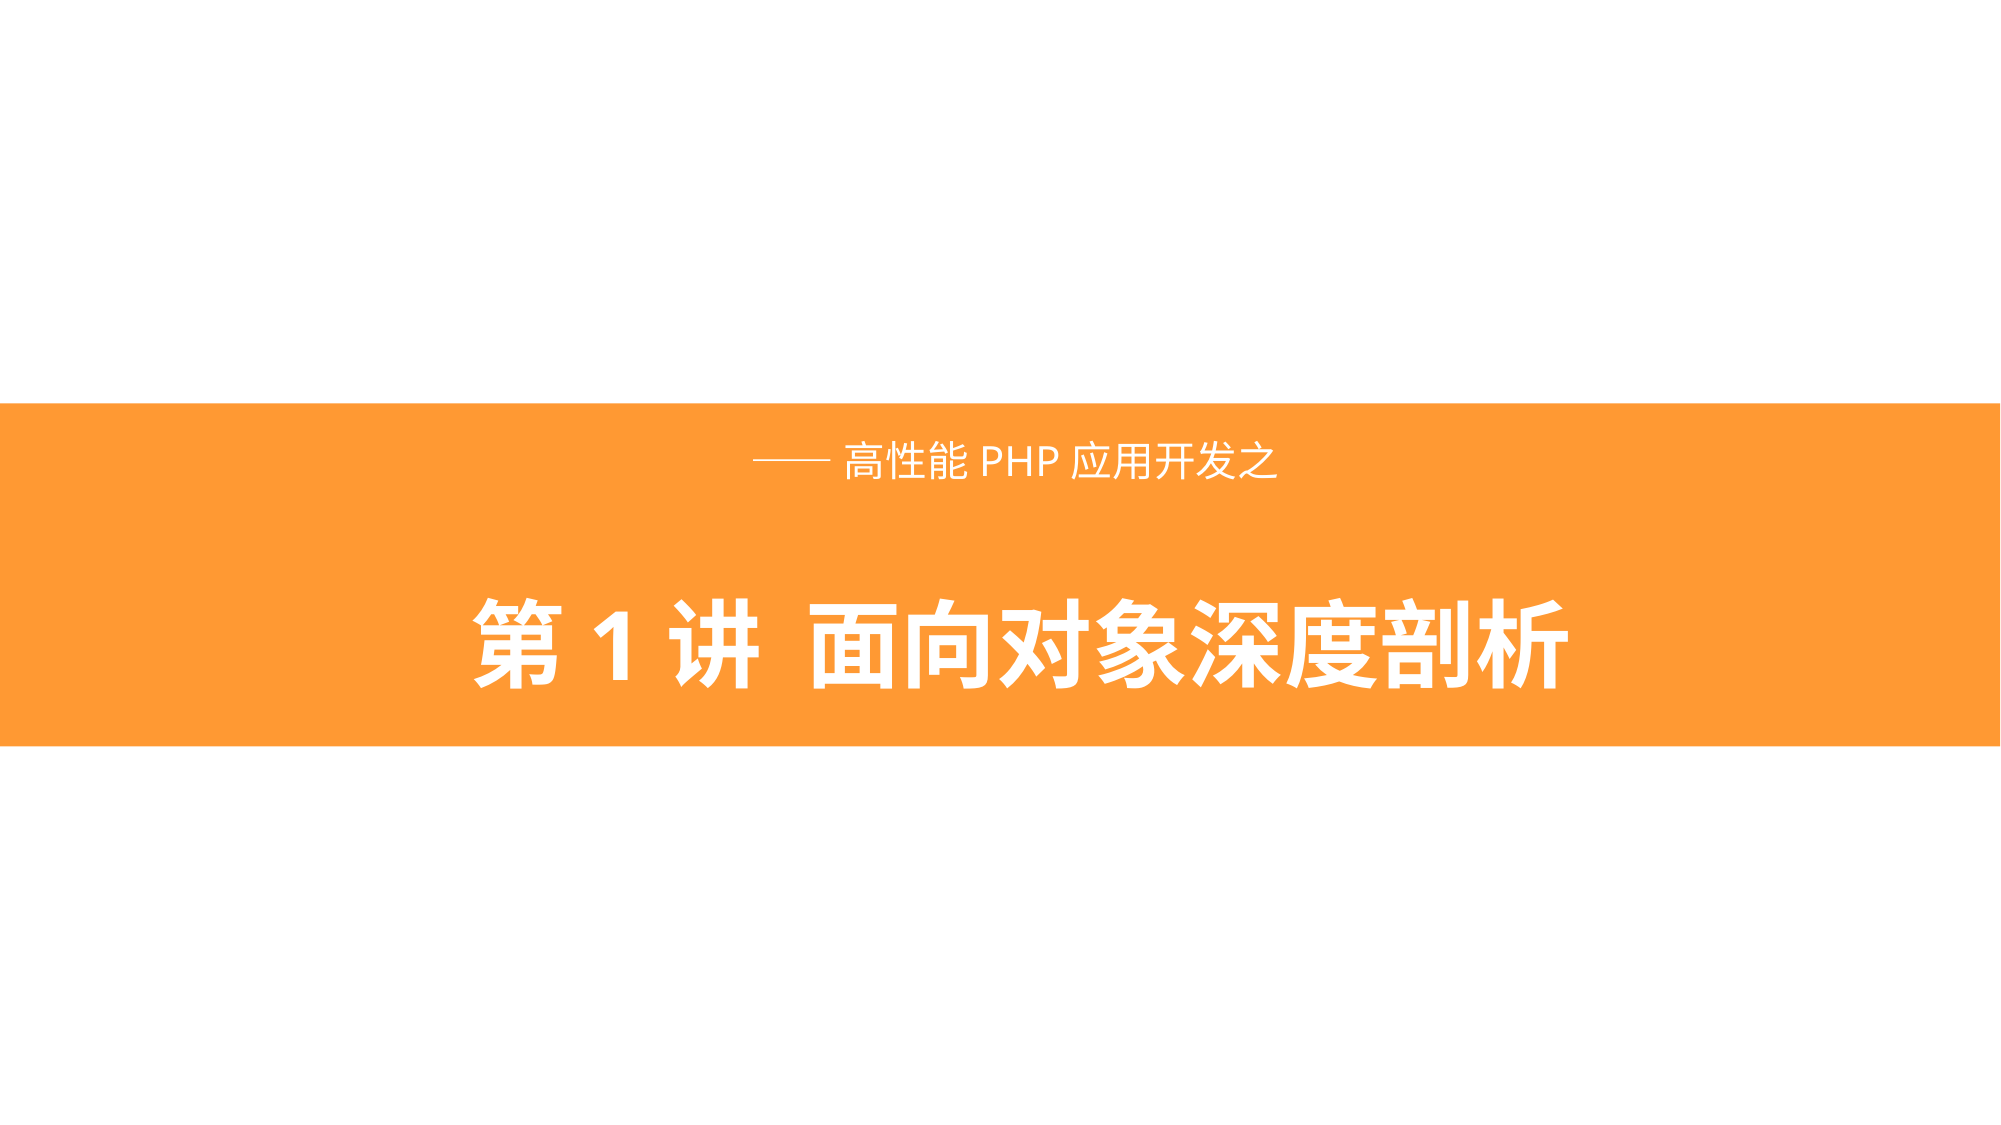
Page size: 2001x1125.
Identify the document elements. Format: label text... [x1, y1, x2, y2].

list 第1讲 面向对象深度剖析 [431, 574, 1610, 738]
text_box ——高性能PHP应用开发之 [426, 403, 1604, 524]
